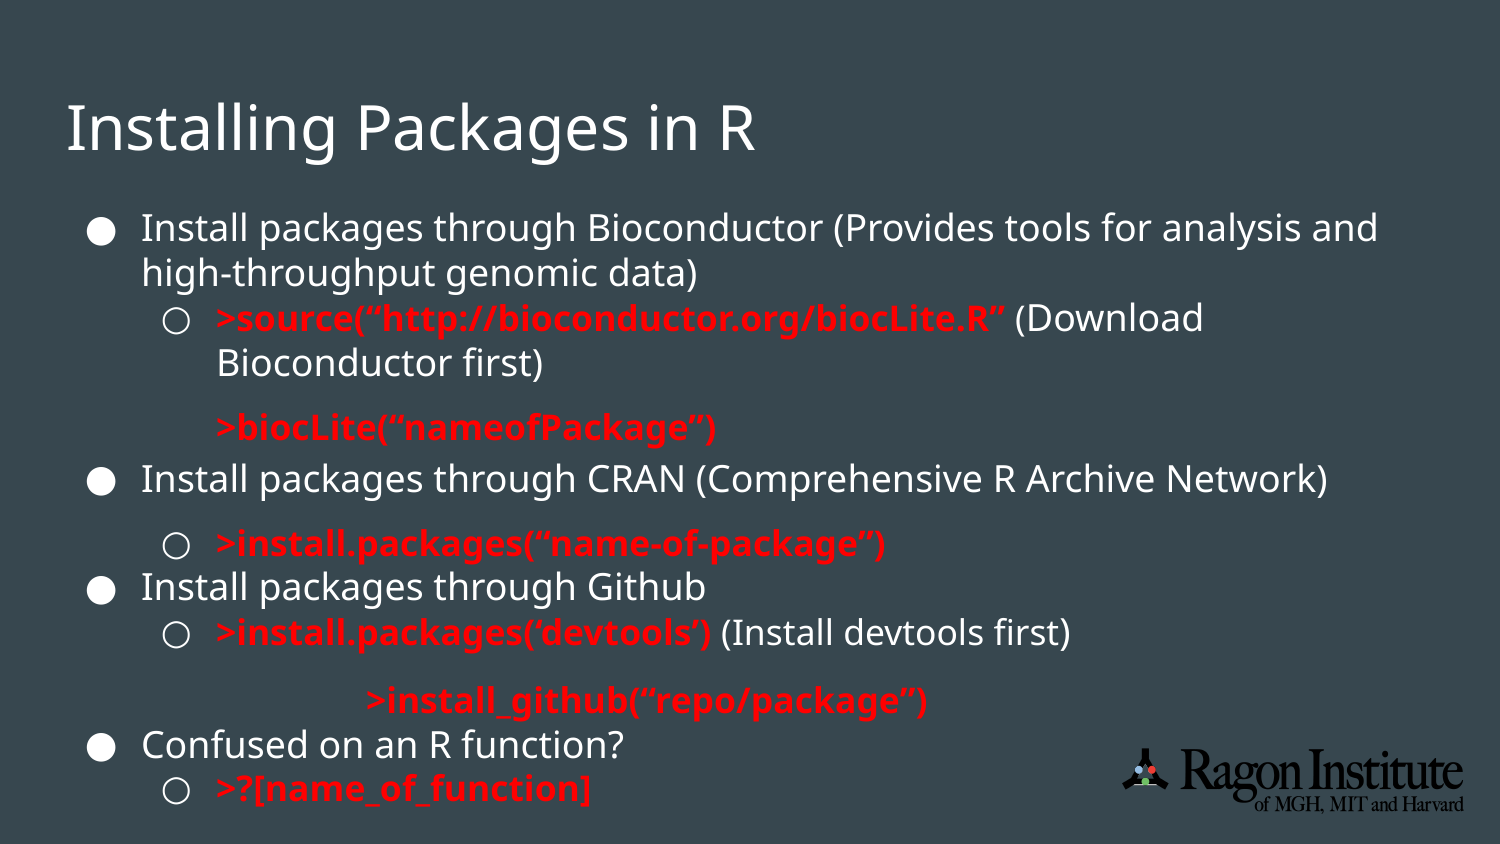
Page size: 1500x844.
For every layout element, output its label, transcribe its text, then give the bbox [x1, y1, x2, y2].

picture [1122, 742, 1464, 816]
list Install packages through Bioconductor (Provides tools for analysis and high-throughput genomic data) >source(“http://bioconductor.org/biocLite.R” (Download Bioconductor first) >biocLite(“nameofPackage”) Install packages through CRAN (Comprehensive R Archive Network) >install.packages(“name-of-package”) Install packages through Github >install.packages(‘devtools’) (Install devtools first) >install_github(“repo/package”) Confused on an R function? >?[name_of_function] [51, 189, 1449, 803]
title Installing Packages in R [51, 72, 1449, 167]
